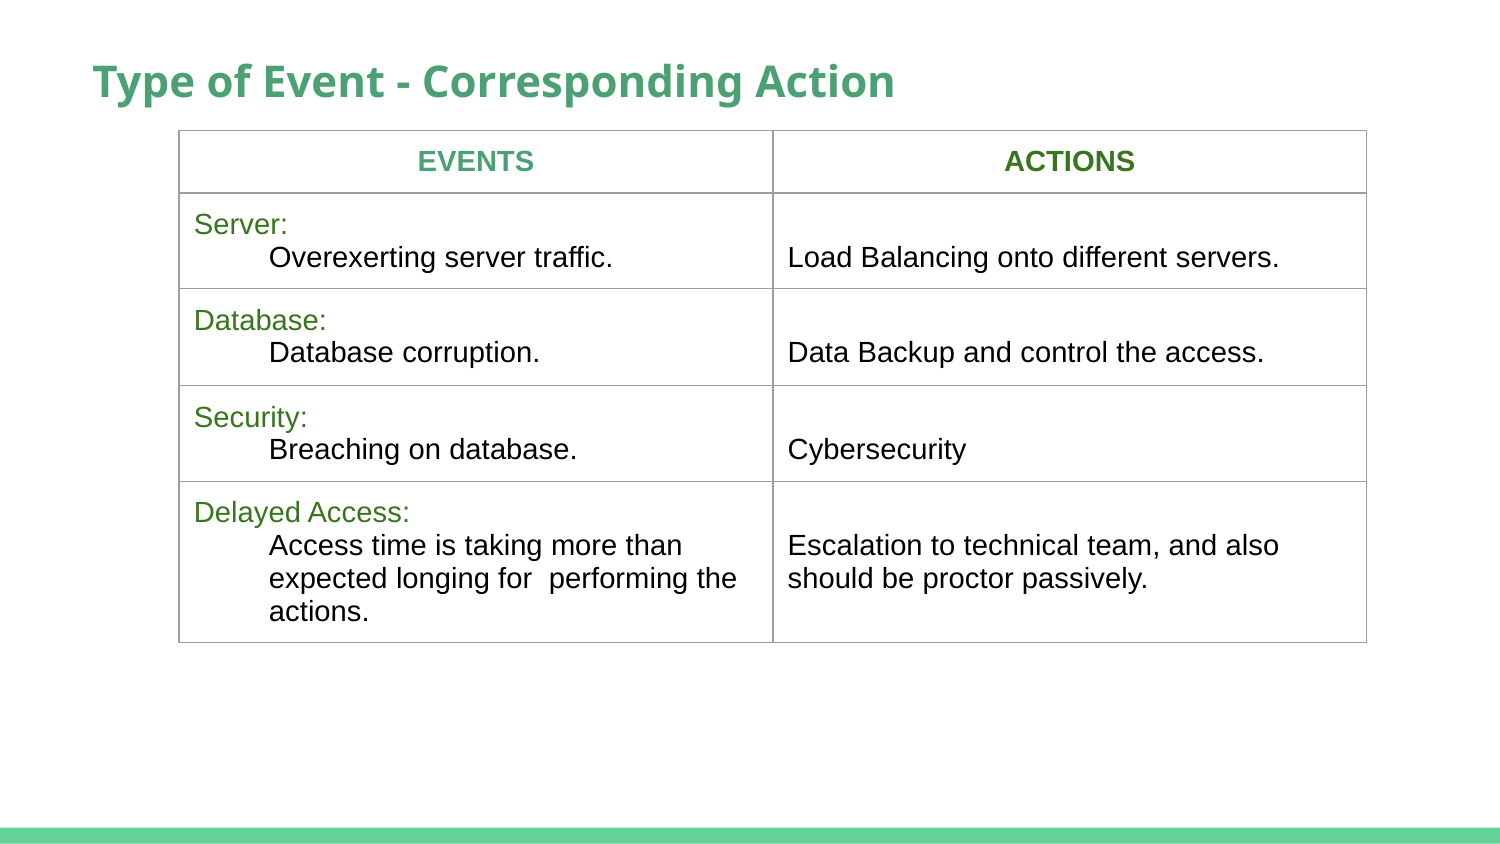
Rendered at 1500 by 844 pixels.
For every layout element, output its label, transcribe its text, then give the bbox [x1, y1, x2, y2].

table_header EVENTS [180, 131, 772, 192]
text_box Type of Event - Corresponding Action [77, 38, 999, 122]
table_cell Data Backup and control the access. [774, 289, 1366, 385]
table_header ACTIONS [774, 131, 1366, 192]
table_cell Cybersecurity [774, 386, 1366, 481]
table_cell Server: Overexerting server traffic. [180, 194, 772, 288]
table_cell Delayed Access: Access time is taking more than expected longing for performing the actions. [180, 482, 772, 642]
table_cell Database: Database corruption. [180, 289, 772, 385]
table_cell Escalation to technical team, and also should be proctor passively. [774, 482, 1366, 642]
table_cell Security: Breaching on database. [180, 386, 772, 481]
table_cell Load Balancing onto different servers. [774, 194, 1366, 288]
